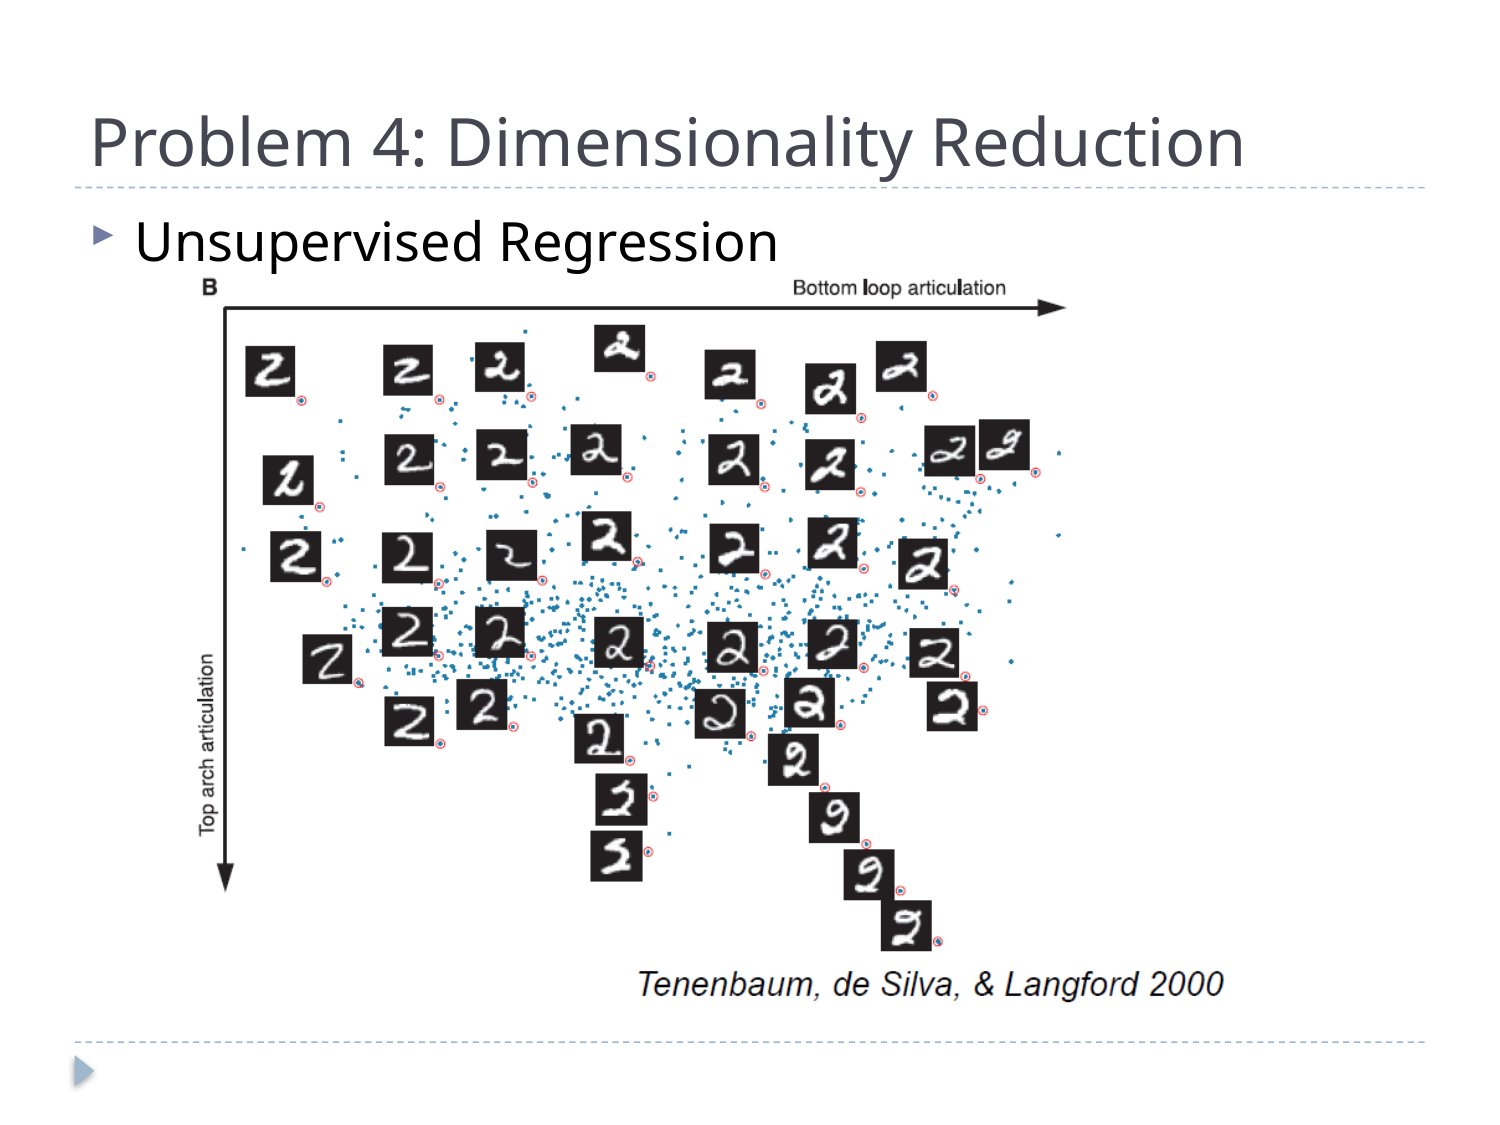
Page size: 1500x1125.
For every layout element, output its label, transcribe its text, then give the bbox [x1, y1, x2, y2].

title Problem 4: Dimensionality Reduction [75, 24, 1425, 188]
list Unsupervised Regression [75, 200, 1425, 313]
picture [149, 274, 1231, 1006]
